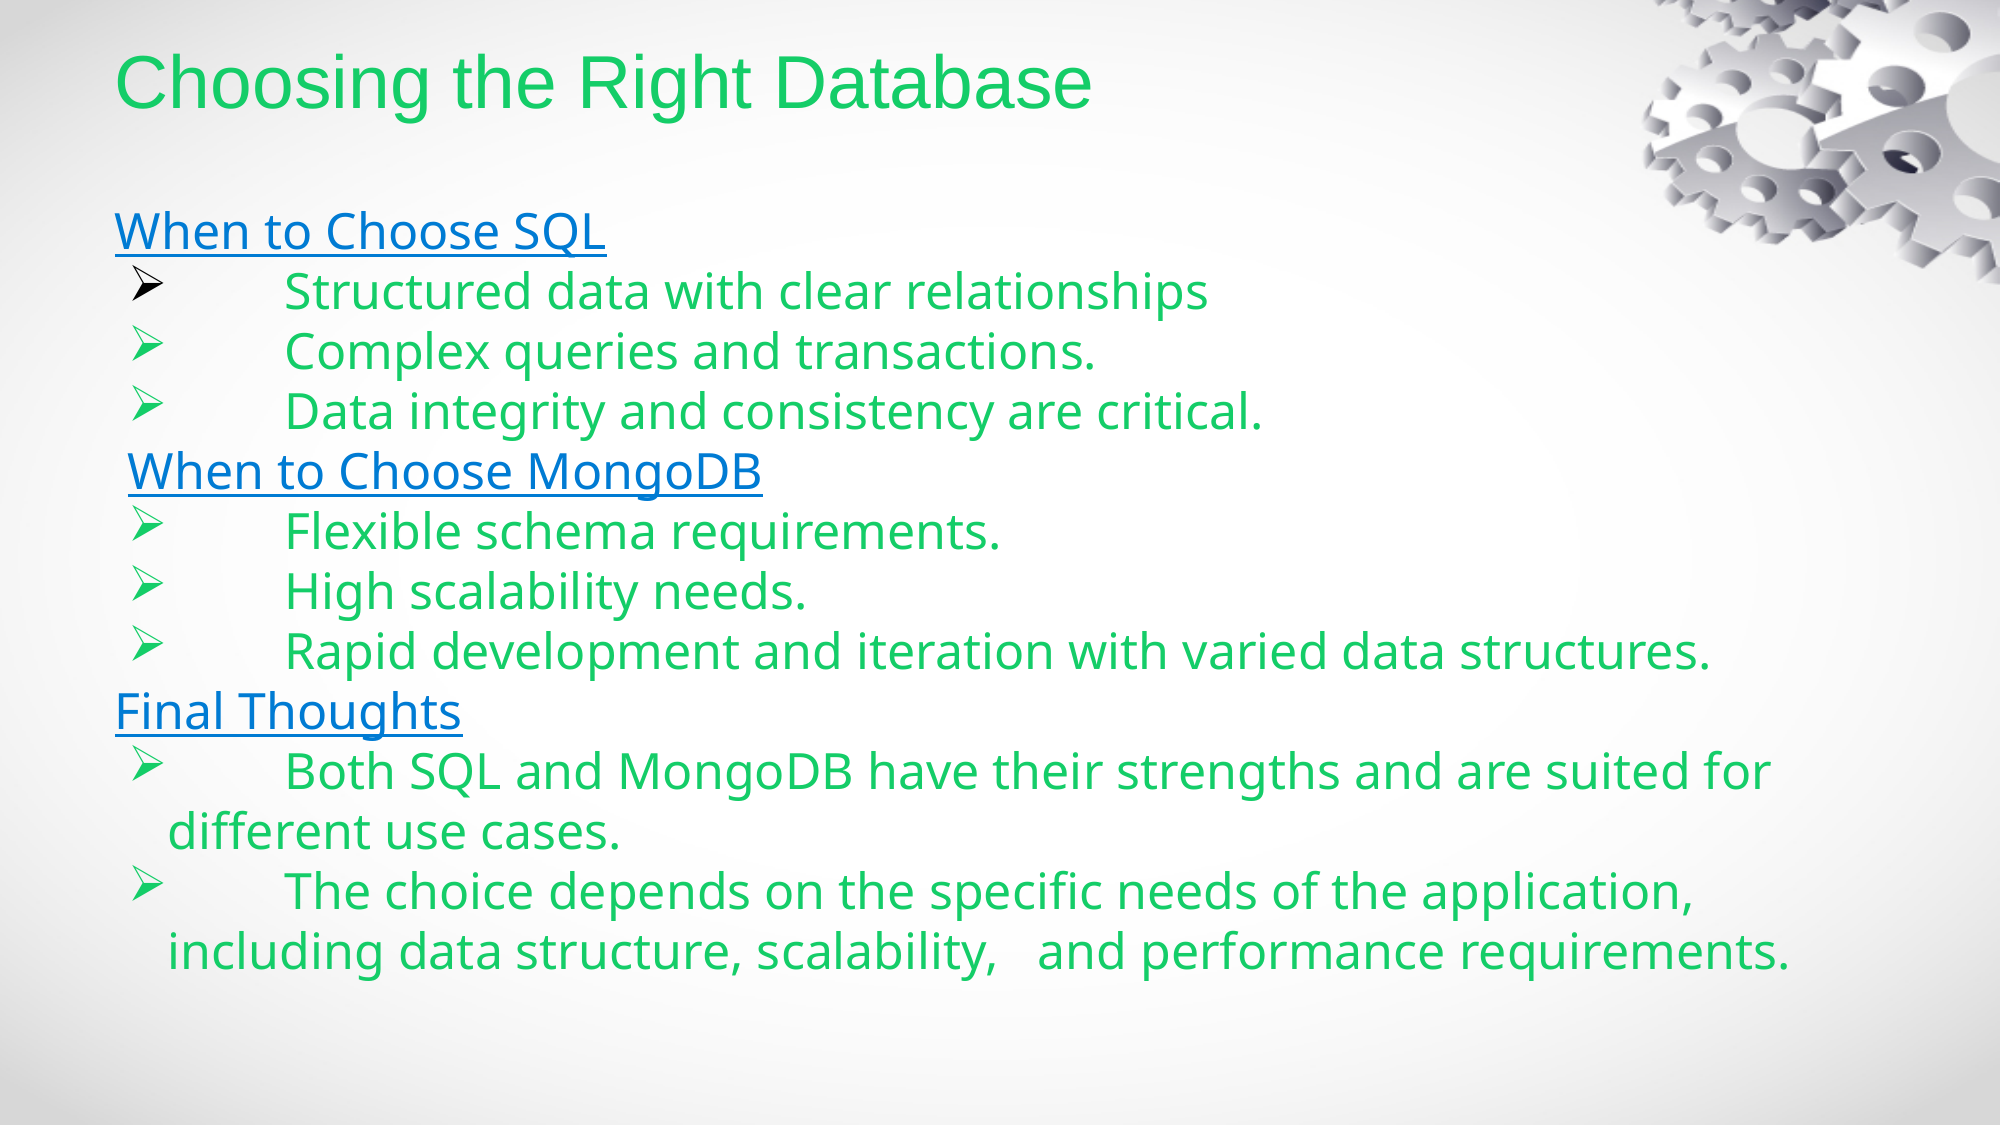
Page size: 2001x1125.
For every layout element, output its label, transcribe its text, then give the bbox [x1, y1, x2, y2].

title Choosing the Right Database [99, 30, 1901, 127]
picture [0, 0, 2000, 1125]
list When to Choose SQL Structured data with clear relationships Complex queries and transactions. Data integrity and consistency are critical. When to Choose MongoDB Flexible schema requirements. High scalability needs. Rapid development and iteration with varied data structures. Final Thoughts Both SQL and MongoDB have their strengths and are suited for different use cases. The choice depends on the specific needs of the application, including data structure, scalability, and performance requirements. [99, 192, 1901, 1006]
